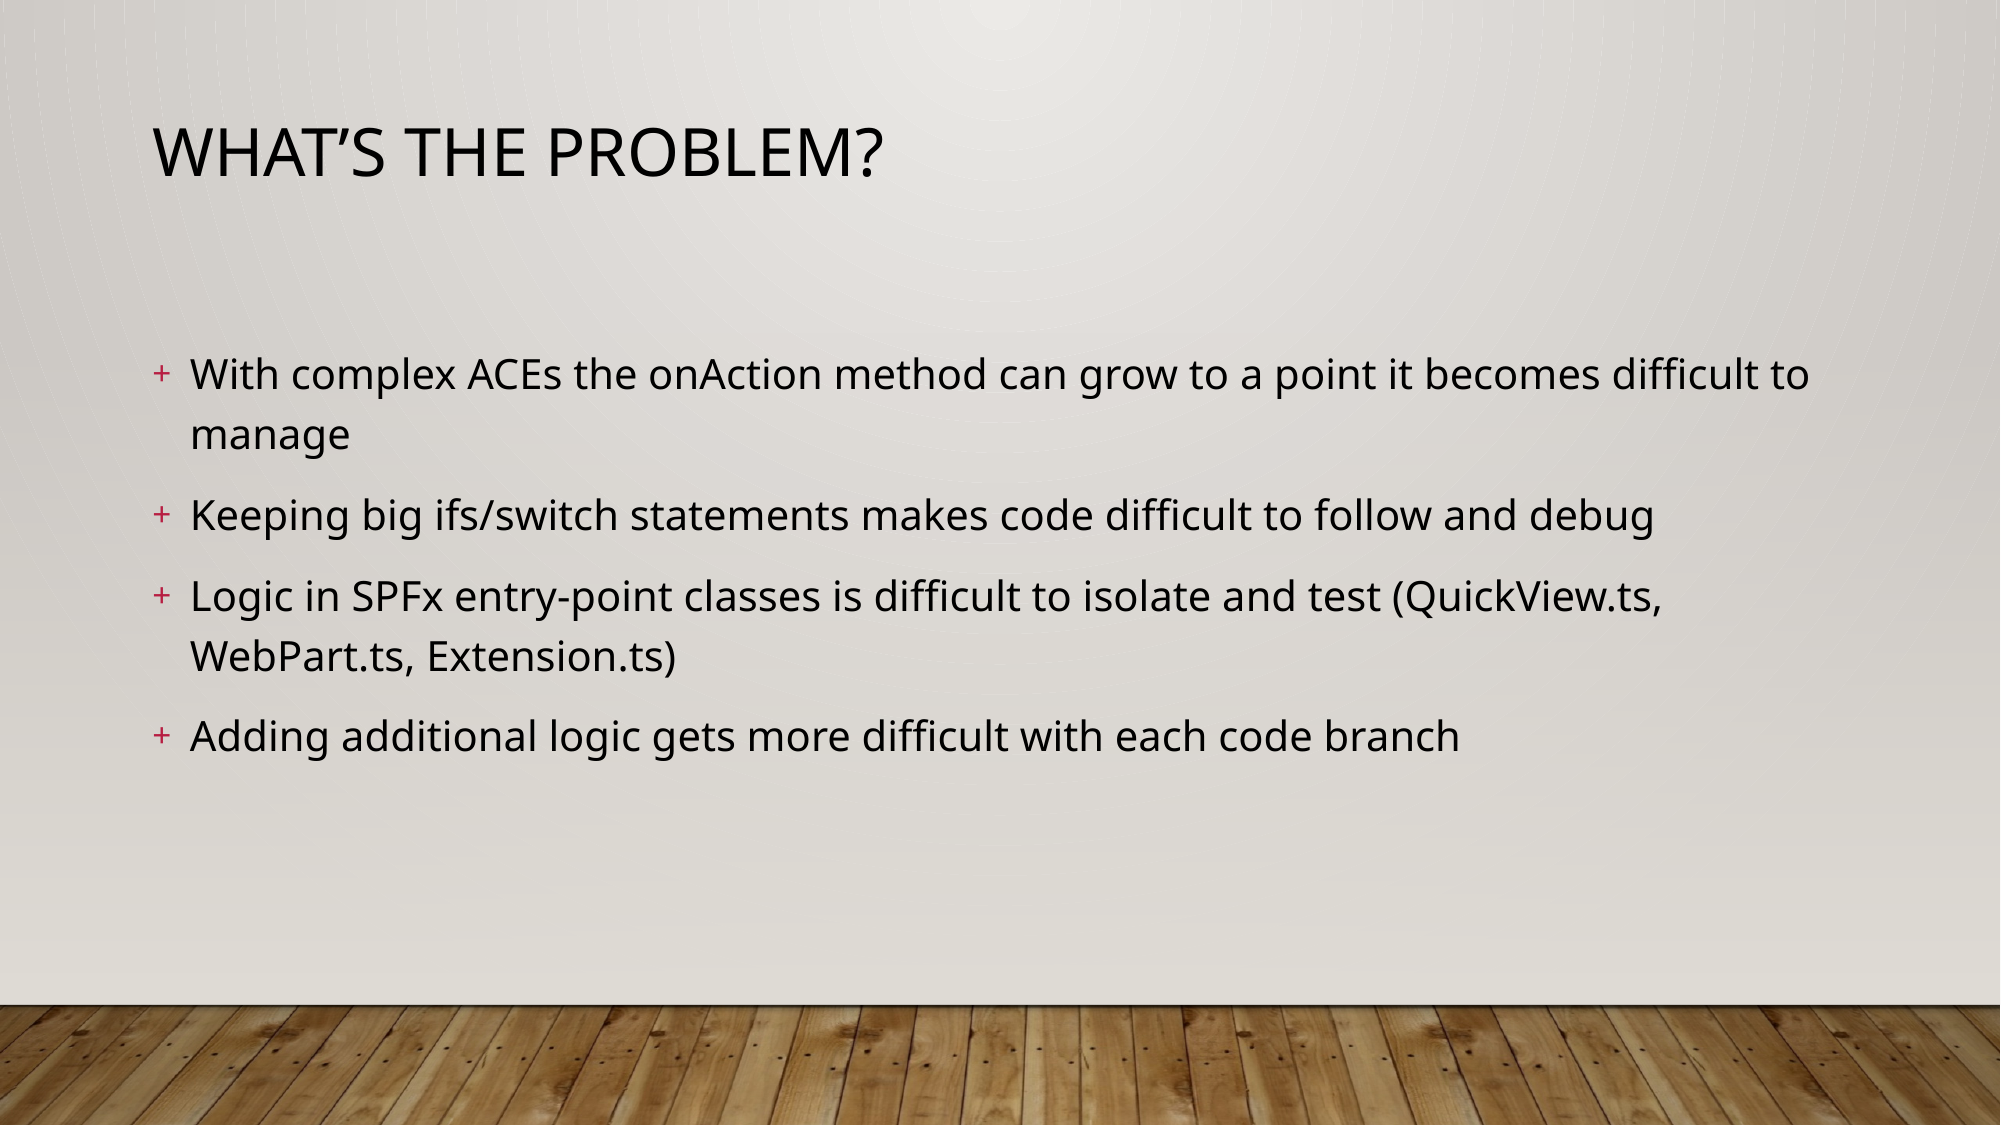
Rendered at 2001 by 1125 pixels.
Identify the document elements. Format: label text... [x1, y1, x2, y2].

picture [0, 1005, 2000, 1125]
list With complex ACEs the onAction method can grow to a point it becomes difficult to manage Keeping big ifs/switch statements makes code difficult to follow and debug Logic in SPFx entry-point classes is difficult to isolate and test (QuickView.ts, WebPart.ts, Extension.ts) Adding additional logic gets more difficult with each code branch [137, 330, 1863, 1014]
title What’s the problem? [137, 111, 1619, 317]
